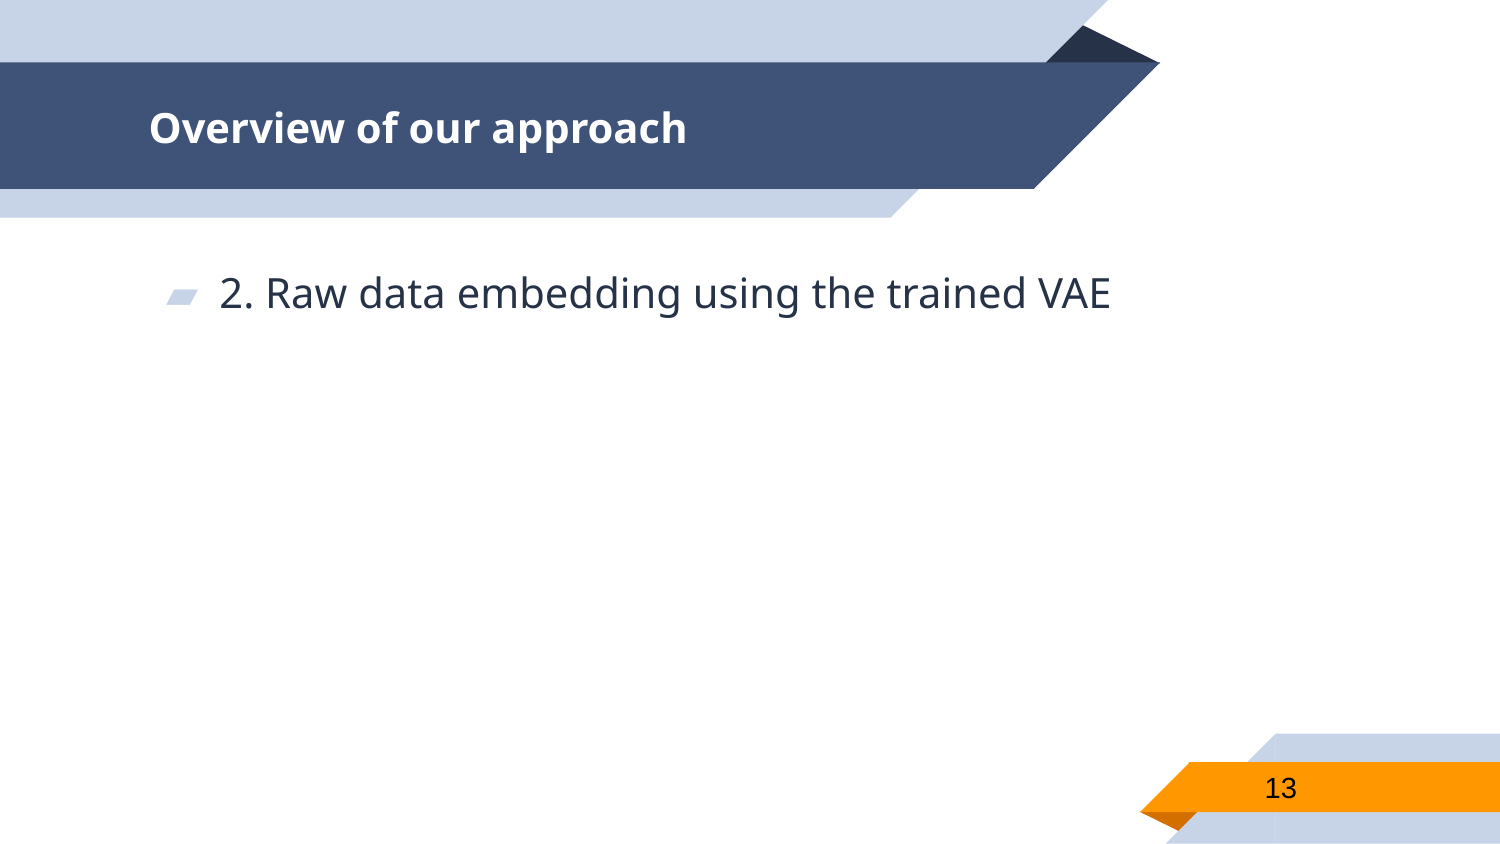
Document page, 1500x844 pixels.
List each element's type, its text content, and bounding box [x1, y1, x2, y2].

title Overview of our approach [133, 64, 997, 190]
list 2. Raw data embedding using the trained VAE [133, 252, 1200, 700]
slide_number 13 [1249, 760, 1494, 813]
